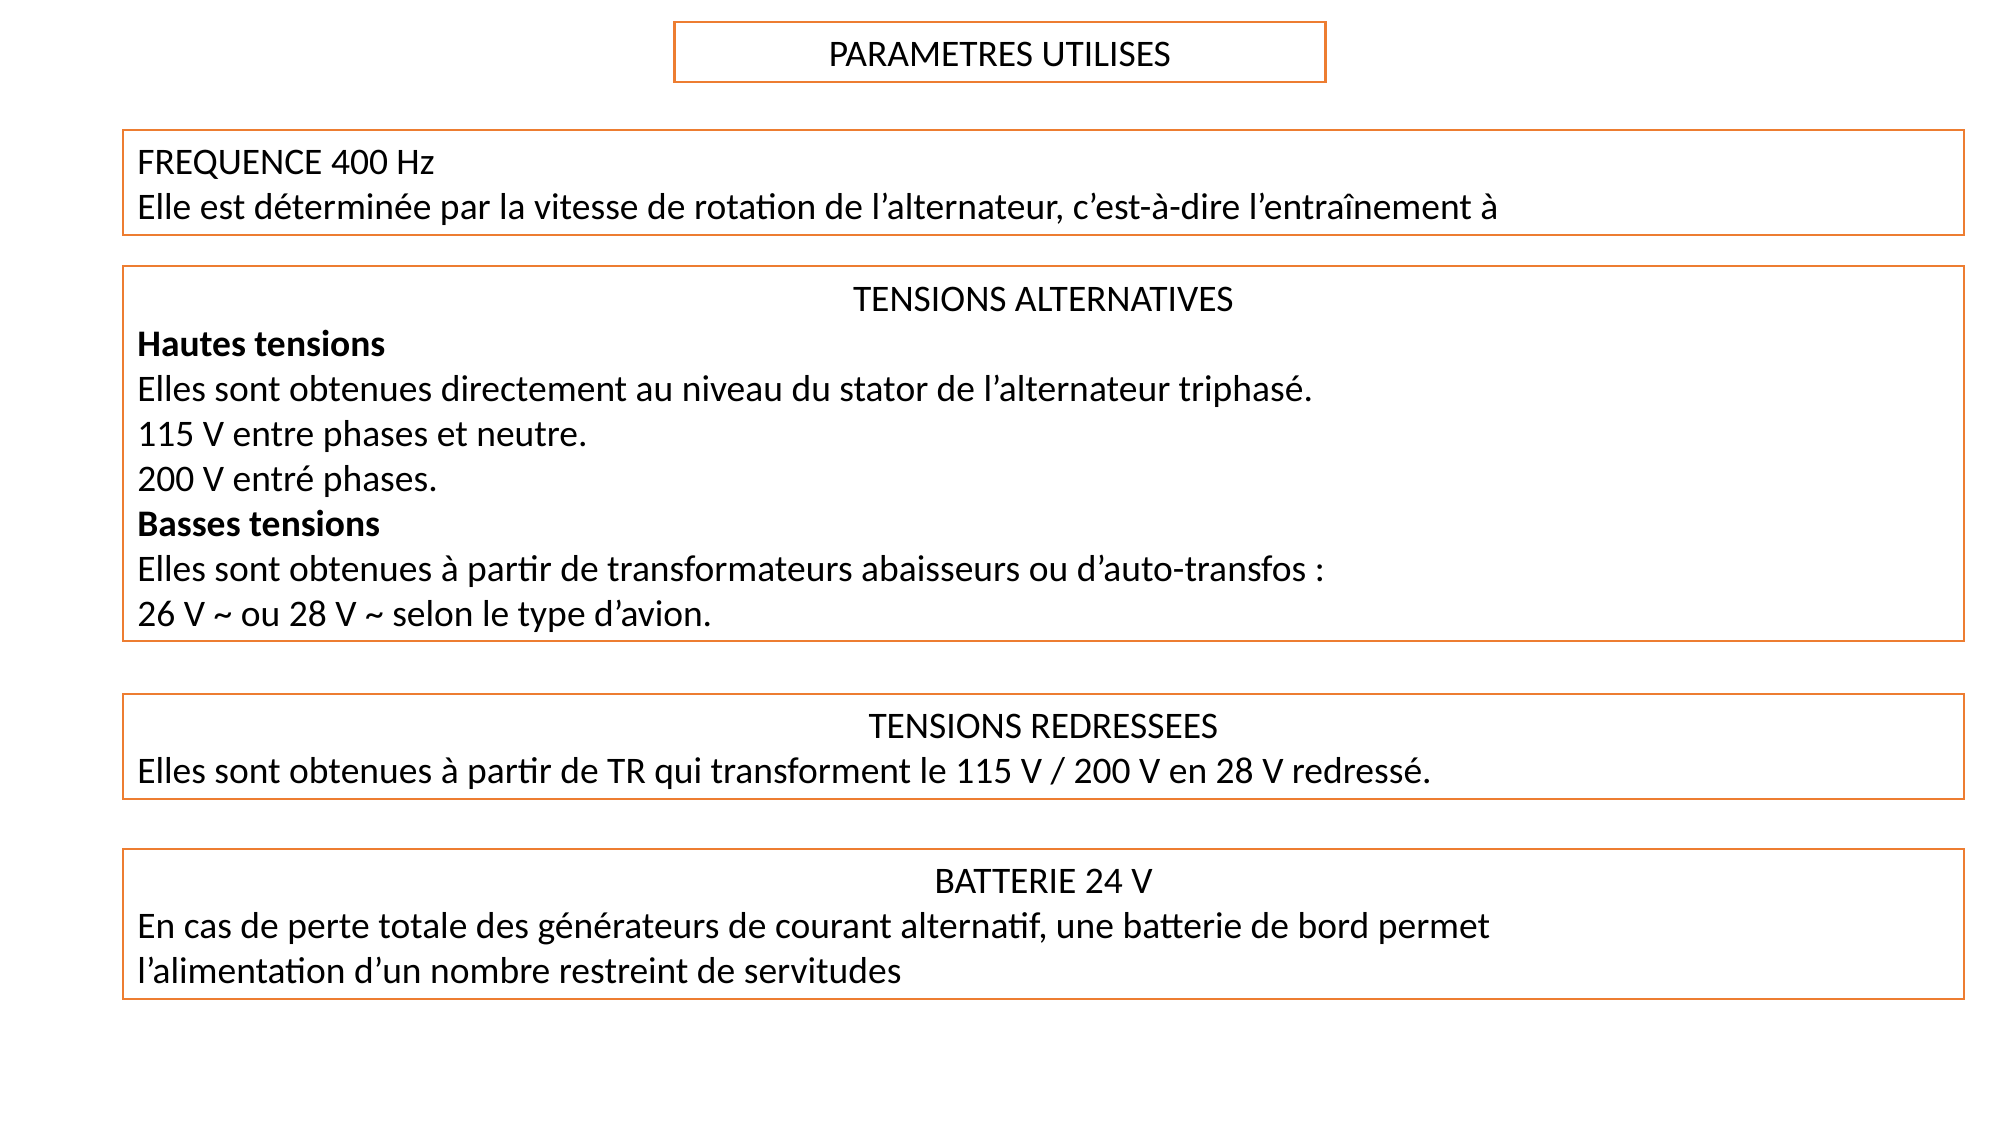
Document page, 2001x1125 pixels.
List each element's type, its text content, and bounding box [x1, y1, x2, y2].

text_box PARAMETRES UTILISES [673, 21, 1327, 83]
text_box FREQUENCE 400 Hz Elle est déterminée par la vitesse de rotation de l’alternateur, c’est-à-dire l’entraînement à [122, 129, 1965, 236]
text_box TENSIONS REDRESSEES Elles sont obtenues à partir de TR qui transforment le 115 V / 200 V en 28 V redressé. [122, 693, 1965, 800]
text_box BATTERIE 24 V En cas de perte totale des générateurs de courant alternatif, une batterie de bord permet l’alimentation d’un nombre restreint de servitudes [122, 848, 1965, 1000]
text_box TENSIONS ALTERNATIVES Hautes tensions Elles sont obtenues directement au niveau du stator de l’alternateur triphasé. 115 V entre phases et neutre. 200 V entré phases. Basses tensions Elles sont obtenues à partir de transformateurs abaisseurs ou d’auto-transfos : 26 V ~ ou 28 V ~ selon le type d’avion. [122, 265, 1965, 642]
